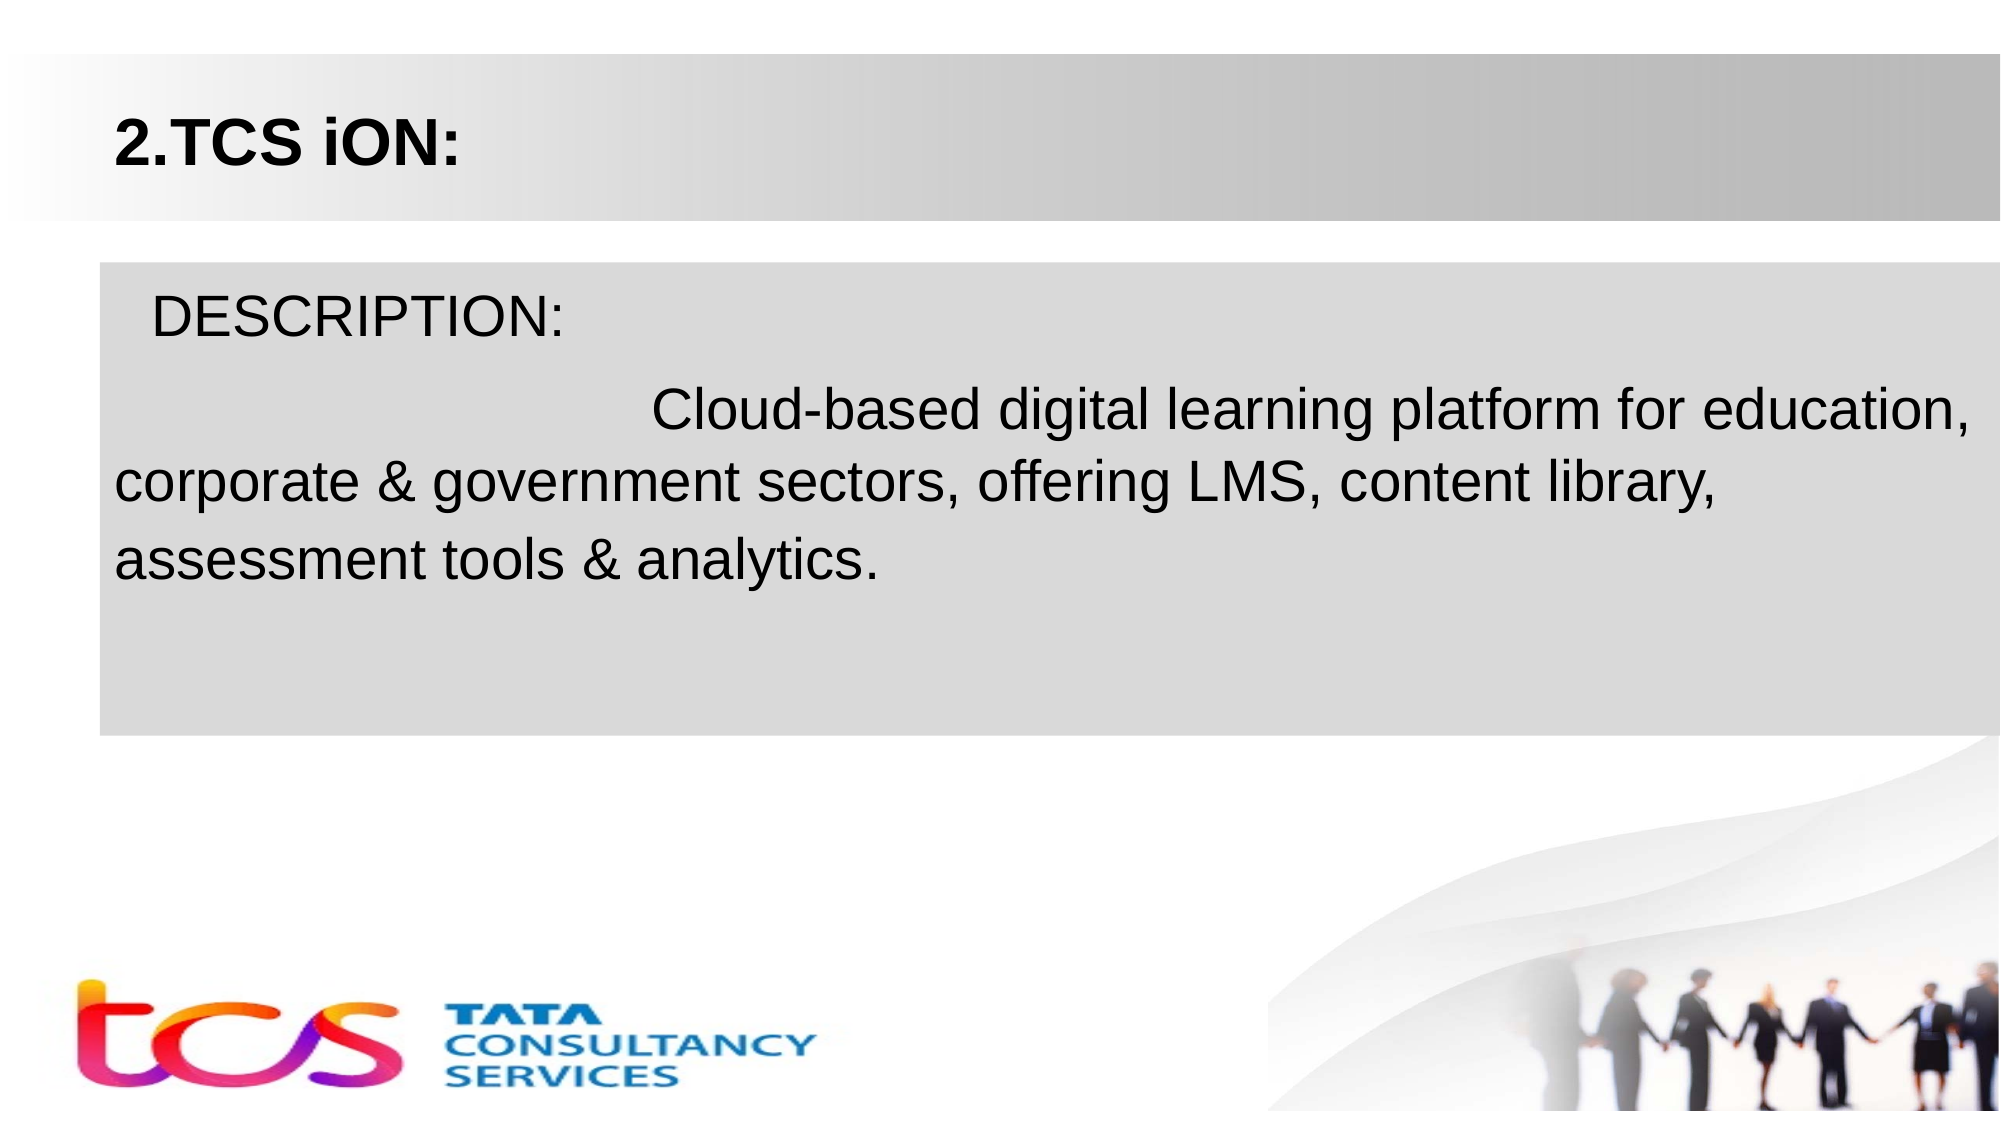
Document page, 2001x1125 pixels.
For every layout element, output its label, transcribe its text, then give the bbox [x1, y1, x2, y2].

picture [0, 938, 896, 1125]
title 2.TCS iON: [99, 44, 1901, 233]
picture [1268, 736, 1999, 1111]
list DESCRIPTION: Cloud-based digital learning platform for education, corporate & government sectors, offering LMS, content library, assessment tools & analytics. [99, 262, 2000, 736]
